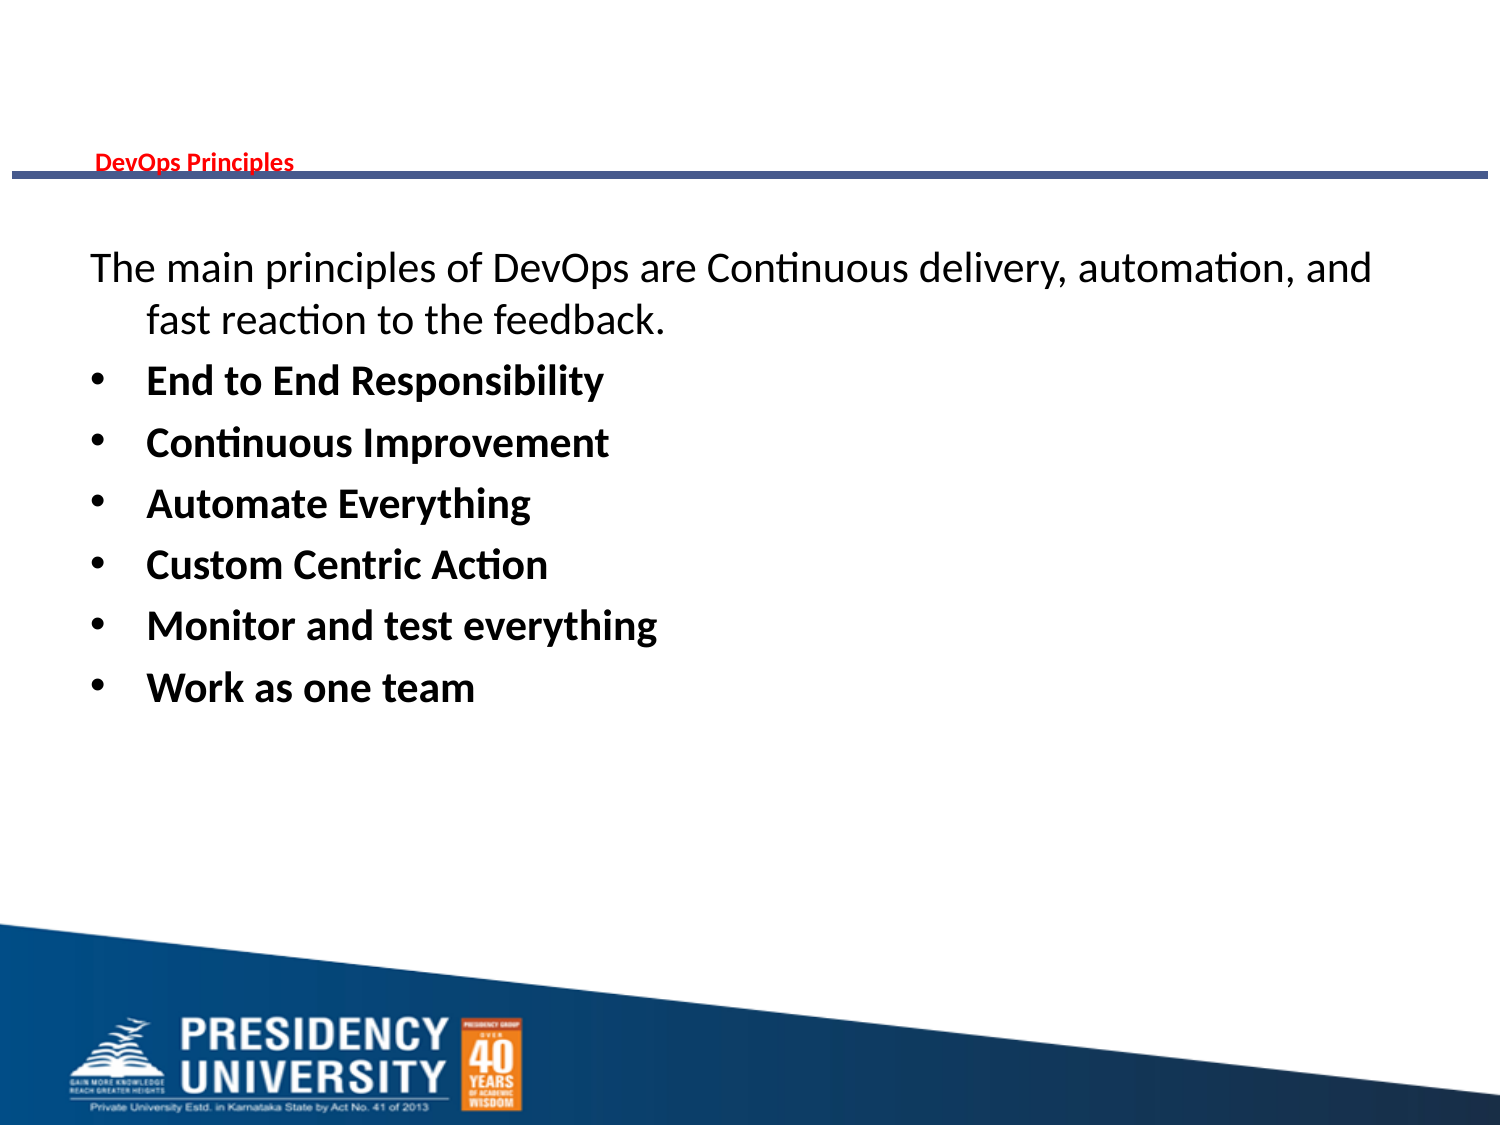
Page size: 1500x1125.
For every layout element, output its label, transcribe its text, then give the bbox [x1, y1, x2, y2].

list The main principles of DevOps are Continuous delivery, automation, and fast reaction to the feedback. End to End Responsibility Continuous Improvement Automate Everything Custom Centric Action Monitor and test everything Work as one team [75, 182, 1425, 950]
picture [0, 921, 1500, 1125]
title DevOps Principles [75, 24, 1425, 182]
